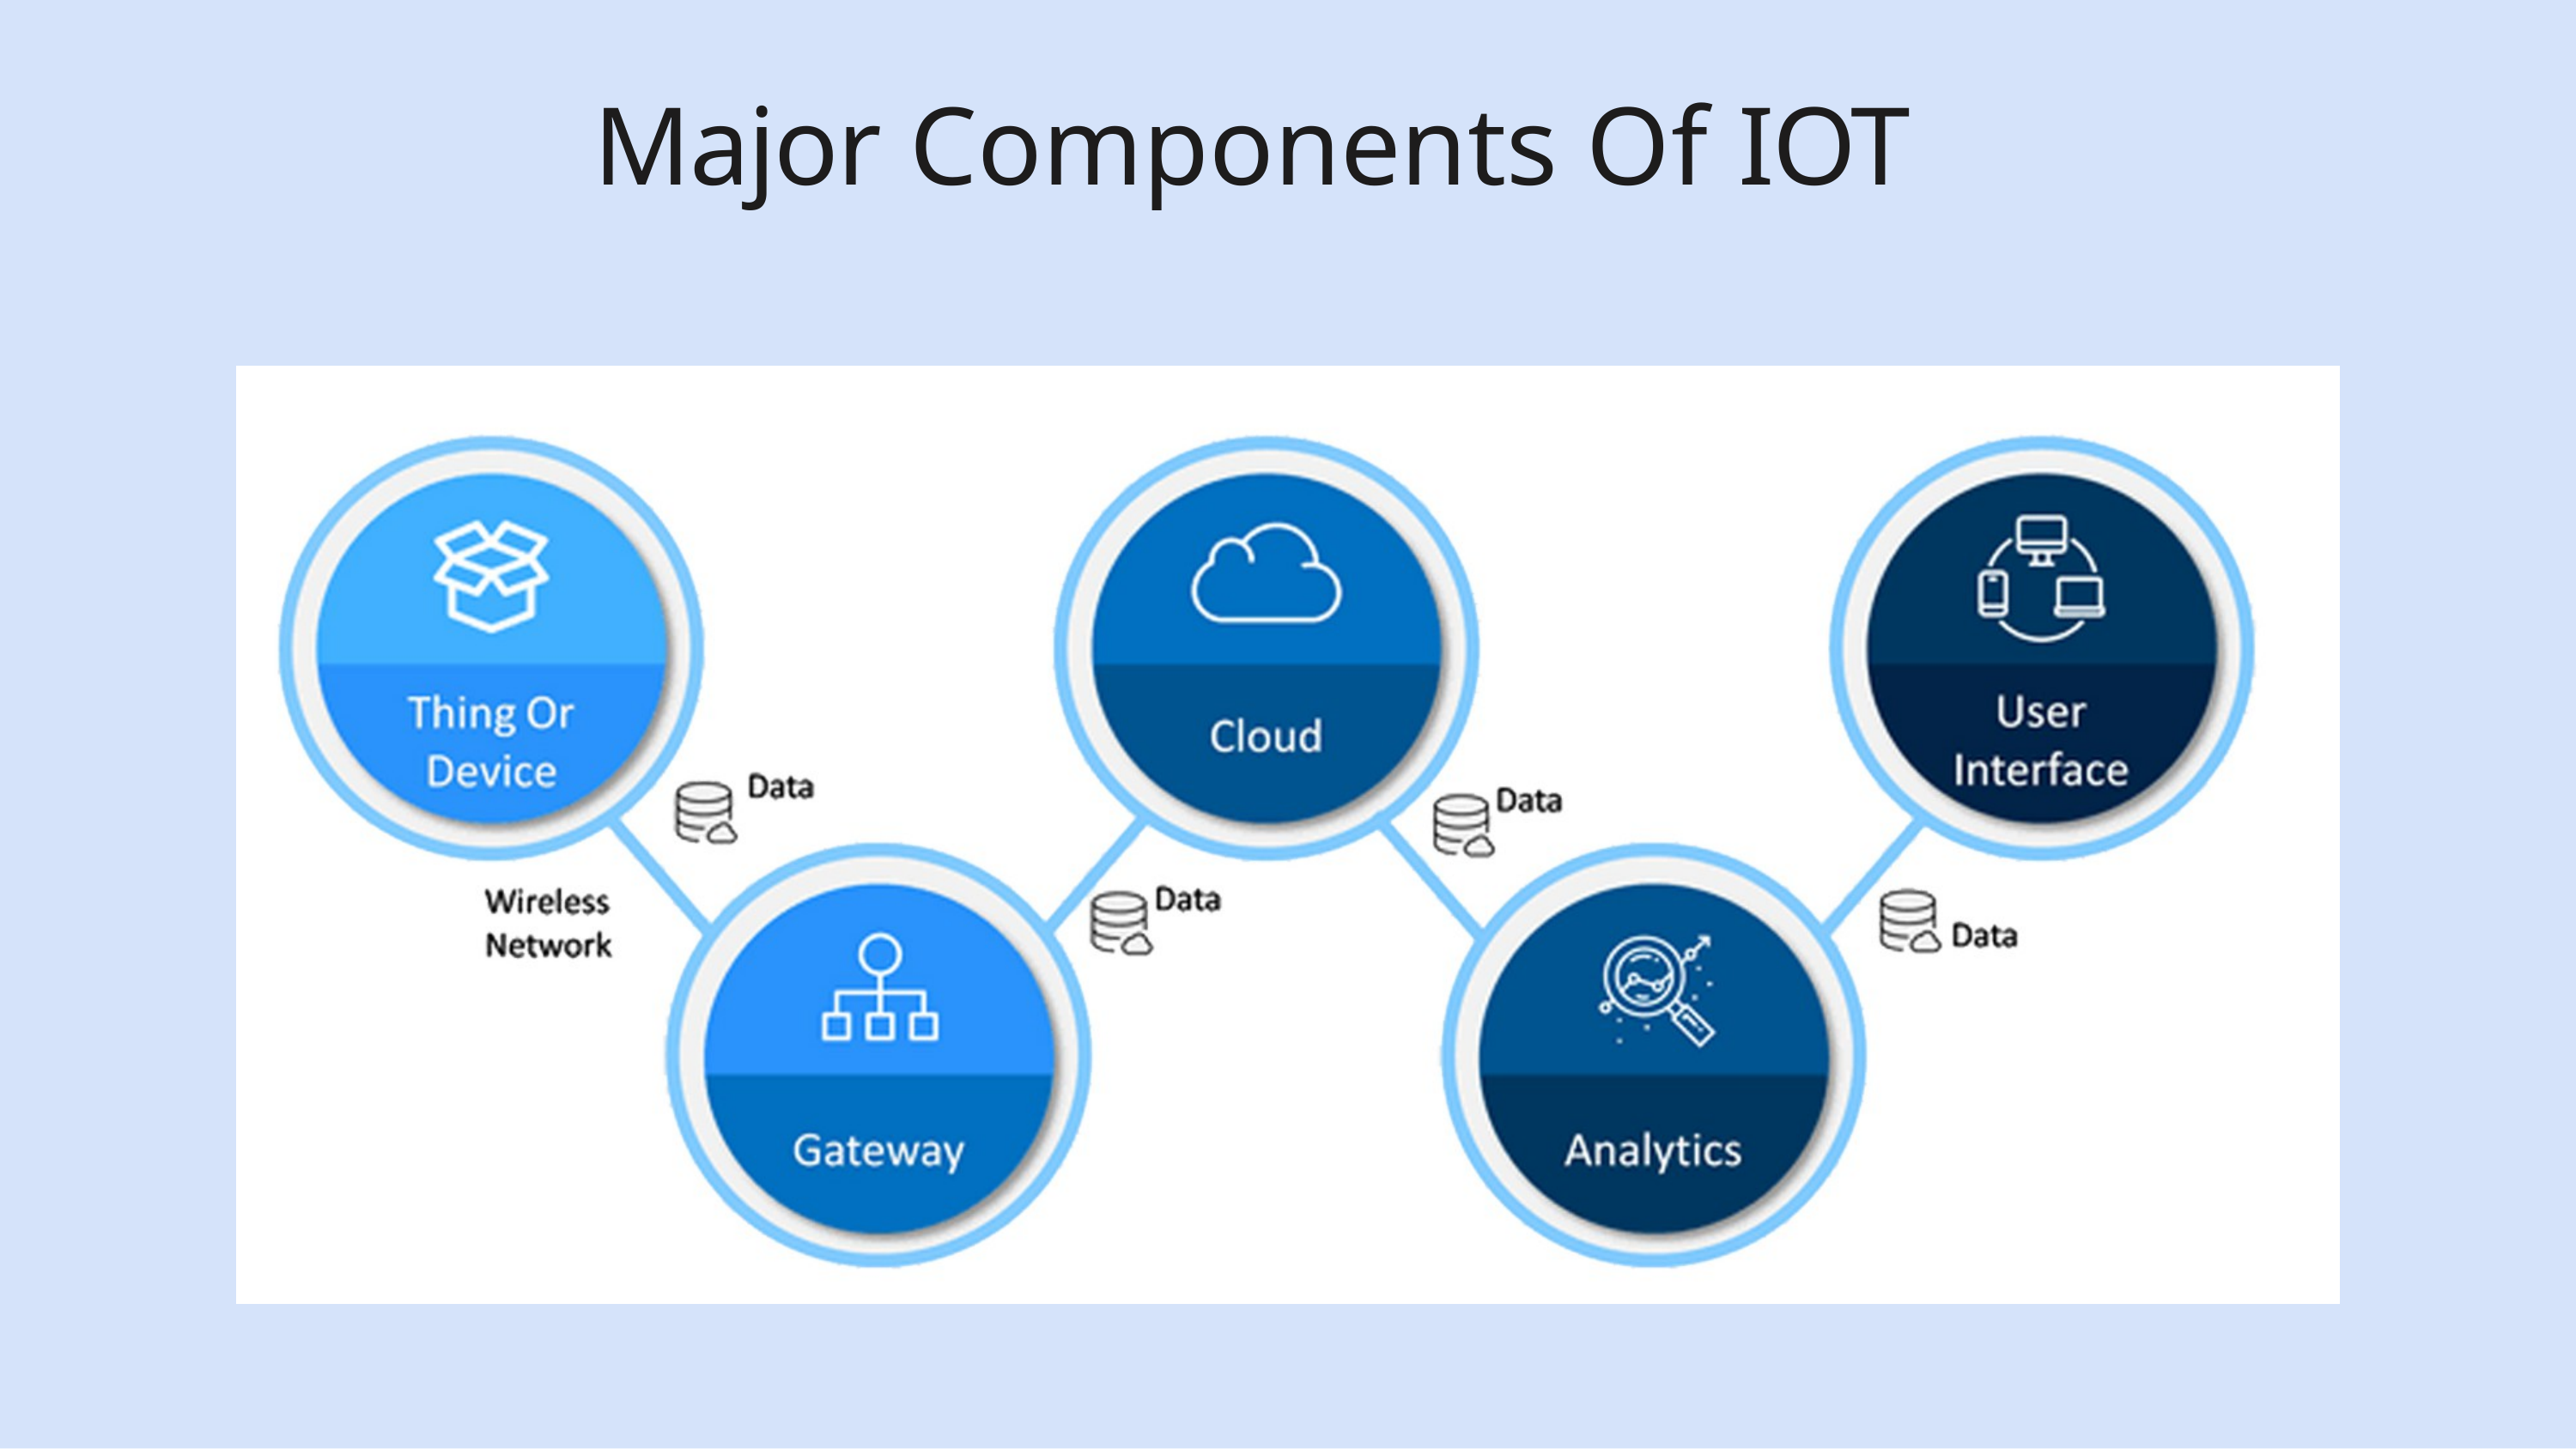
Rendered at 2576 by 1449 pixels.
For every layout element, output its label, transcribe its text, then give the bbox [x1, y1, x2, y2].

picture [236, 366, 2340, 1305]
title Major Components Of IOT [592, 76, 1971, 320]
